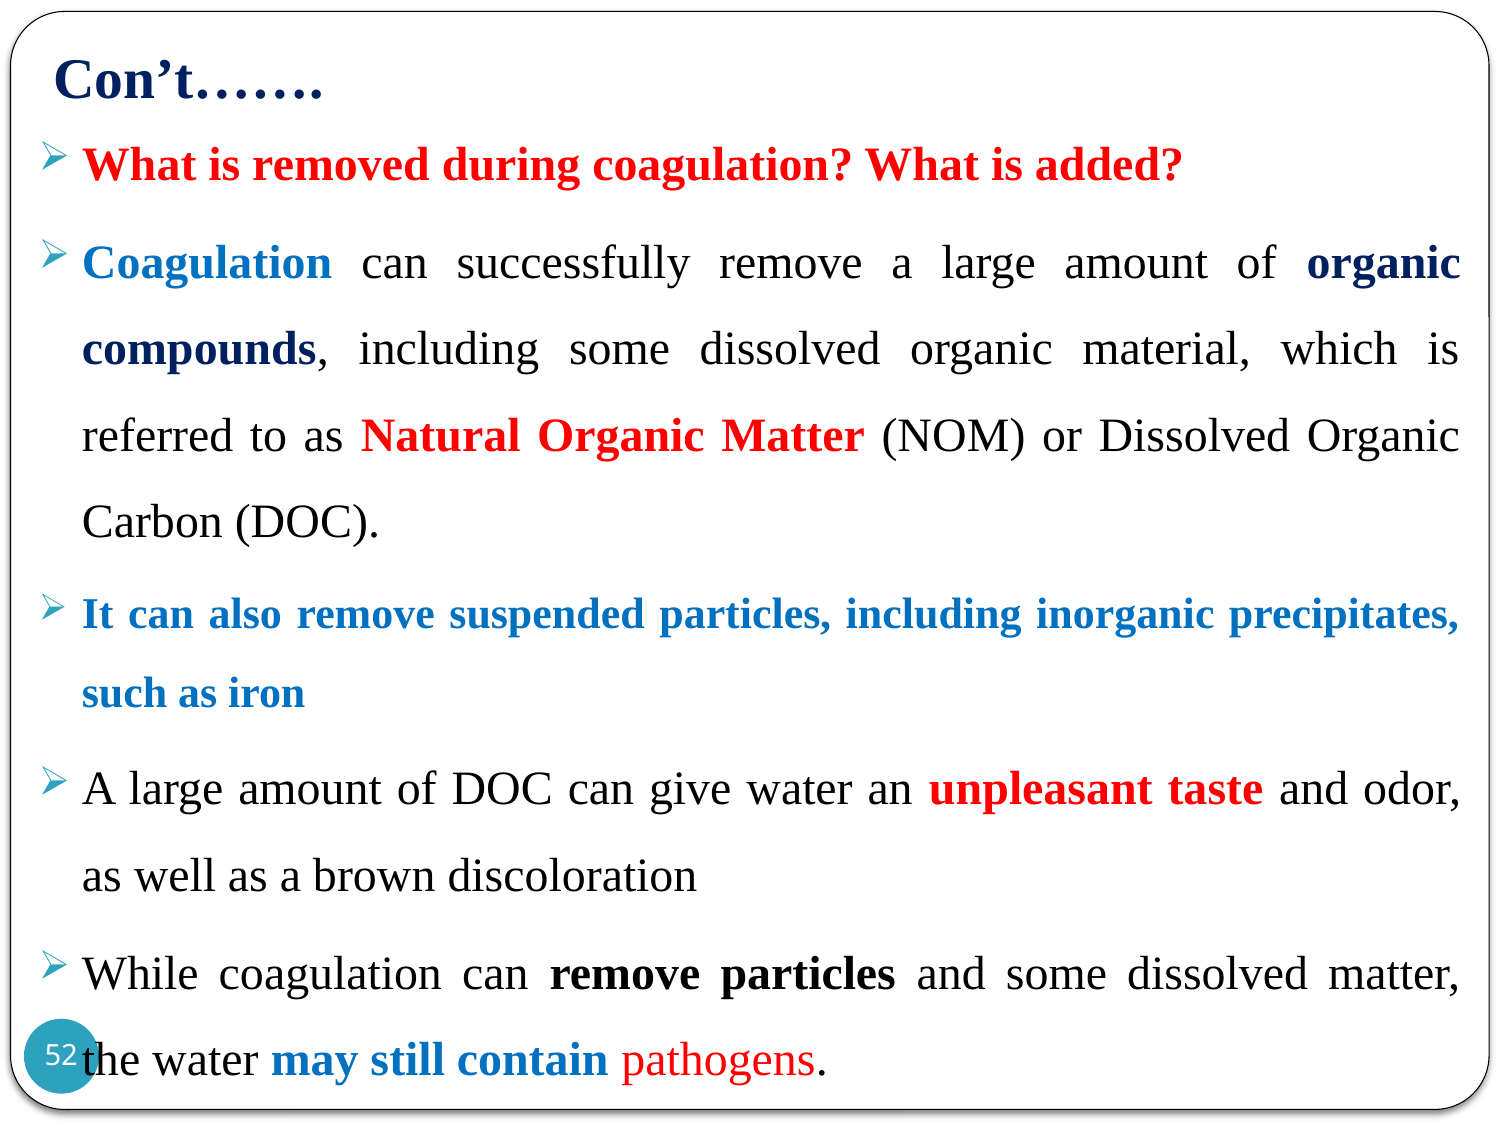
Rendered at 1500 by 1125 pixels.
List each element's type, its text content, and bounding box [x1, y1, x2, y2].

list What is removed during coagulation? What is added? Coagulation can successfully remove a large amount of organic compounds, including some dissolved organic material, which is referred to as Natural Organic Matter (NOM) or Dissolved Organic Carbon (DOC). It can also remove suspended particles, including inorganic precipitates, such as iron A large amount of DOC can give water an unpleasant taste and odor, as well as a brown discoloration While coagulation can remove particles and some dissolved matter, the water may still contain pathogens. [23, 125, 1476, 1094]
title Con’t……. [23, 33, 1425, 125]
